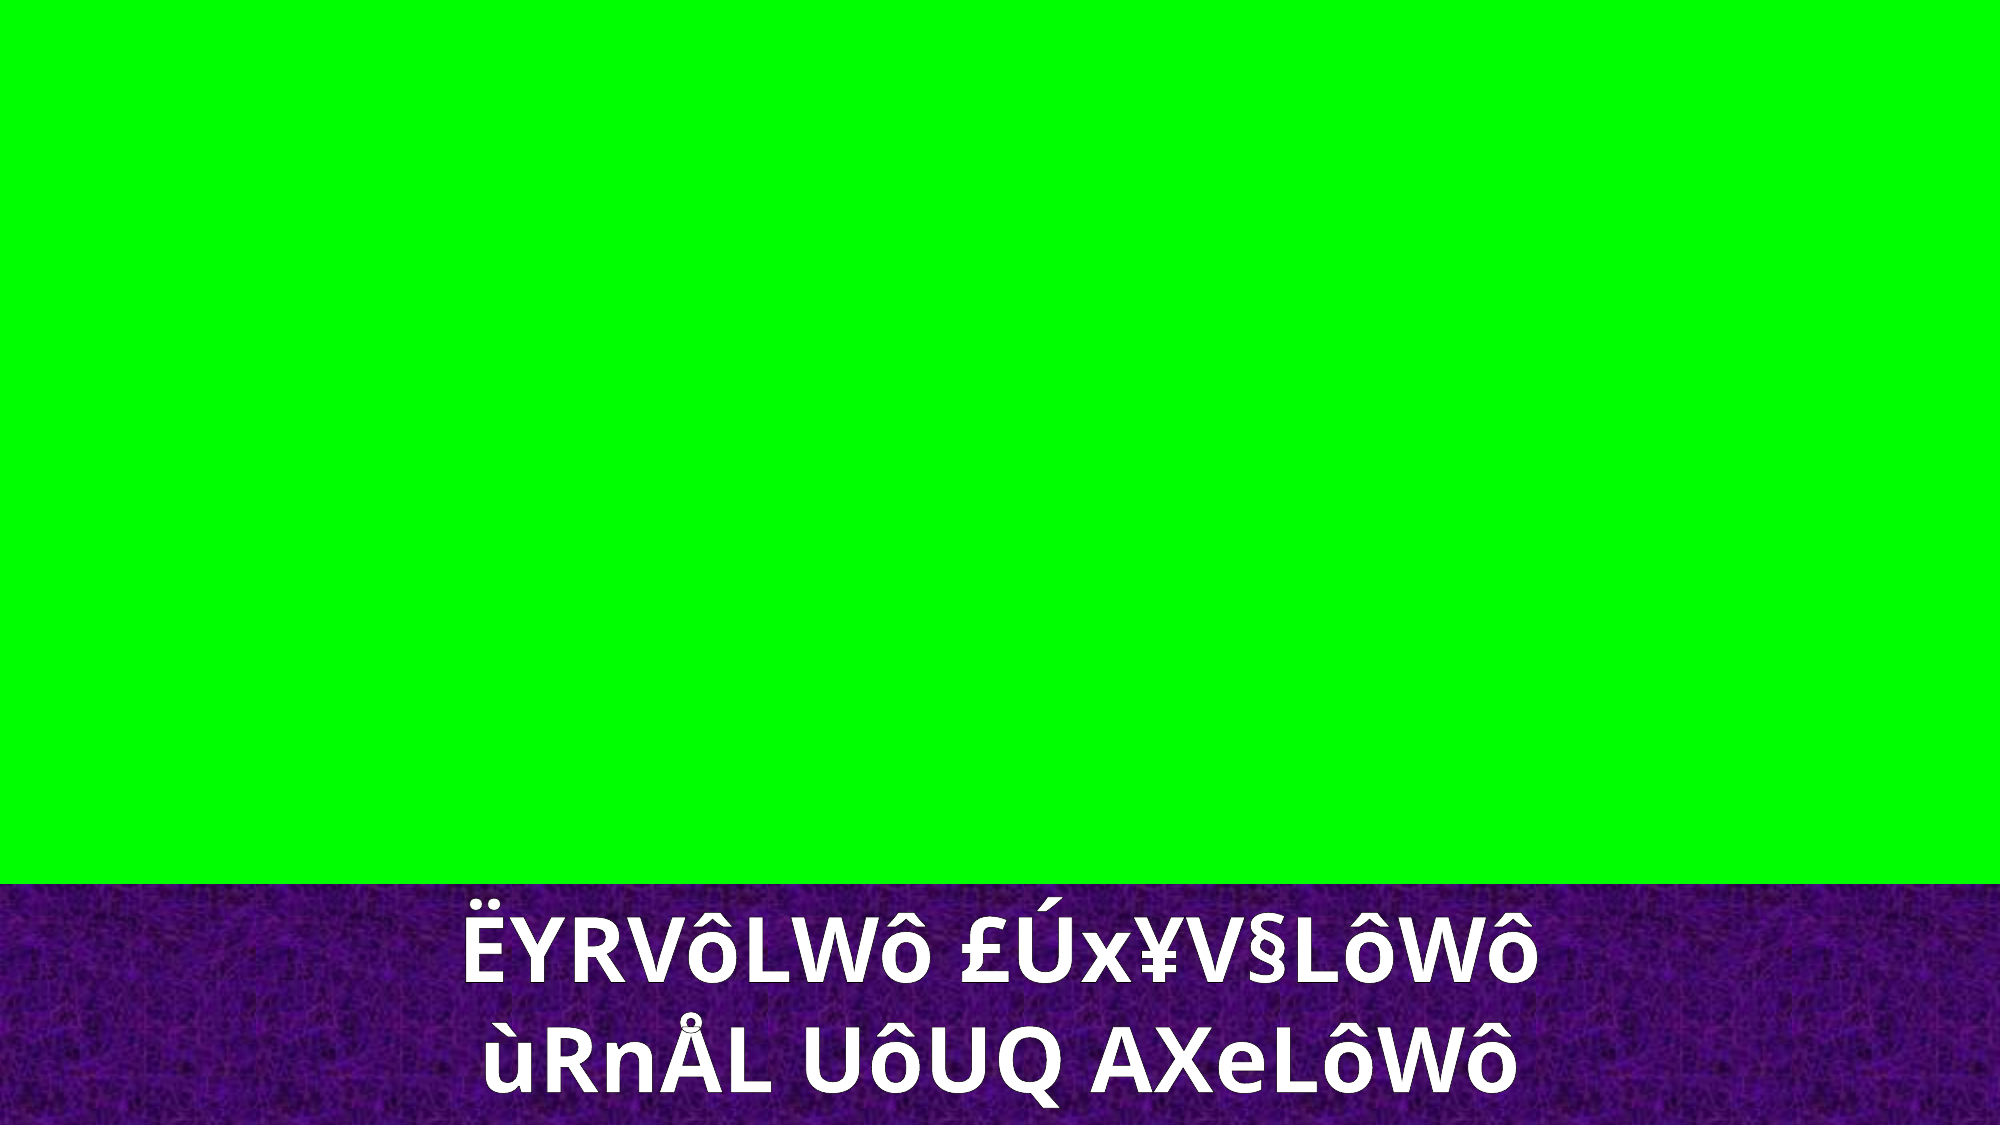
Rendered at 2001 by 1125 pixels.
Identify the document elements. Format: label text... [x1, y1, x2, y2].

text_box [0, 884, 2000, 1125]
text_box ËYRVôLWô £Úx¥V§LôWô ùRnÅL UôUQ AXeLôWô [351, 883, 1649, 1119]
